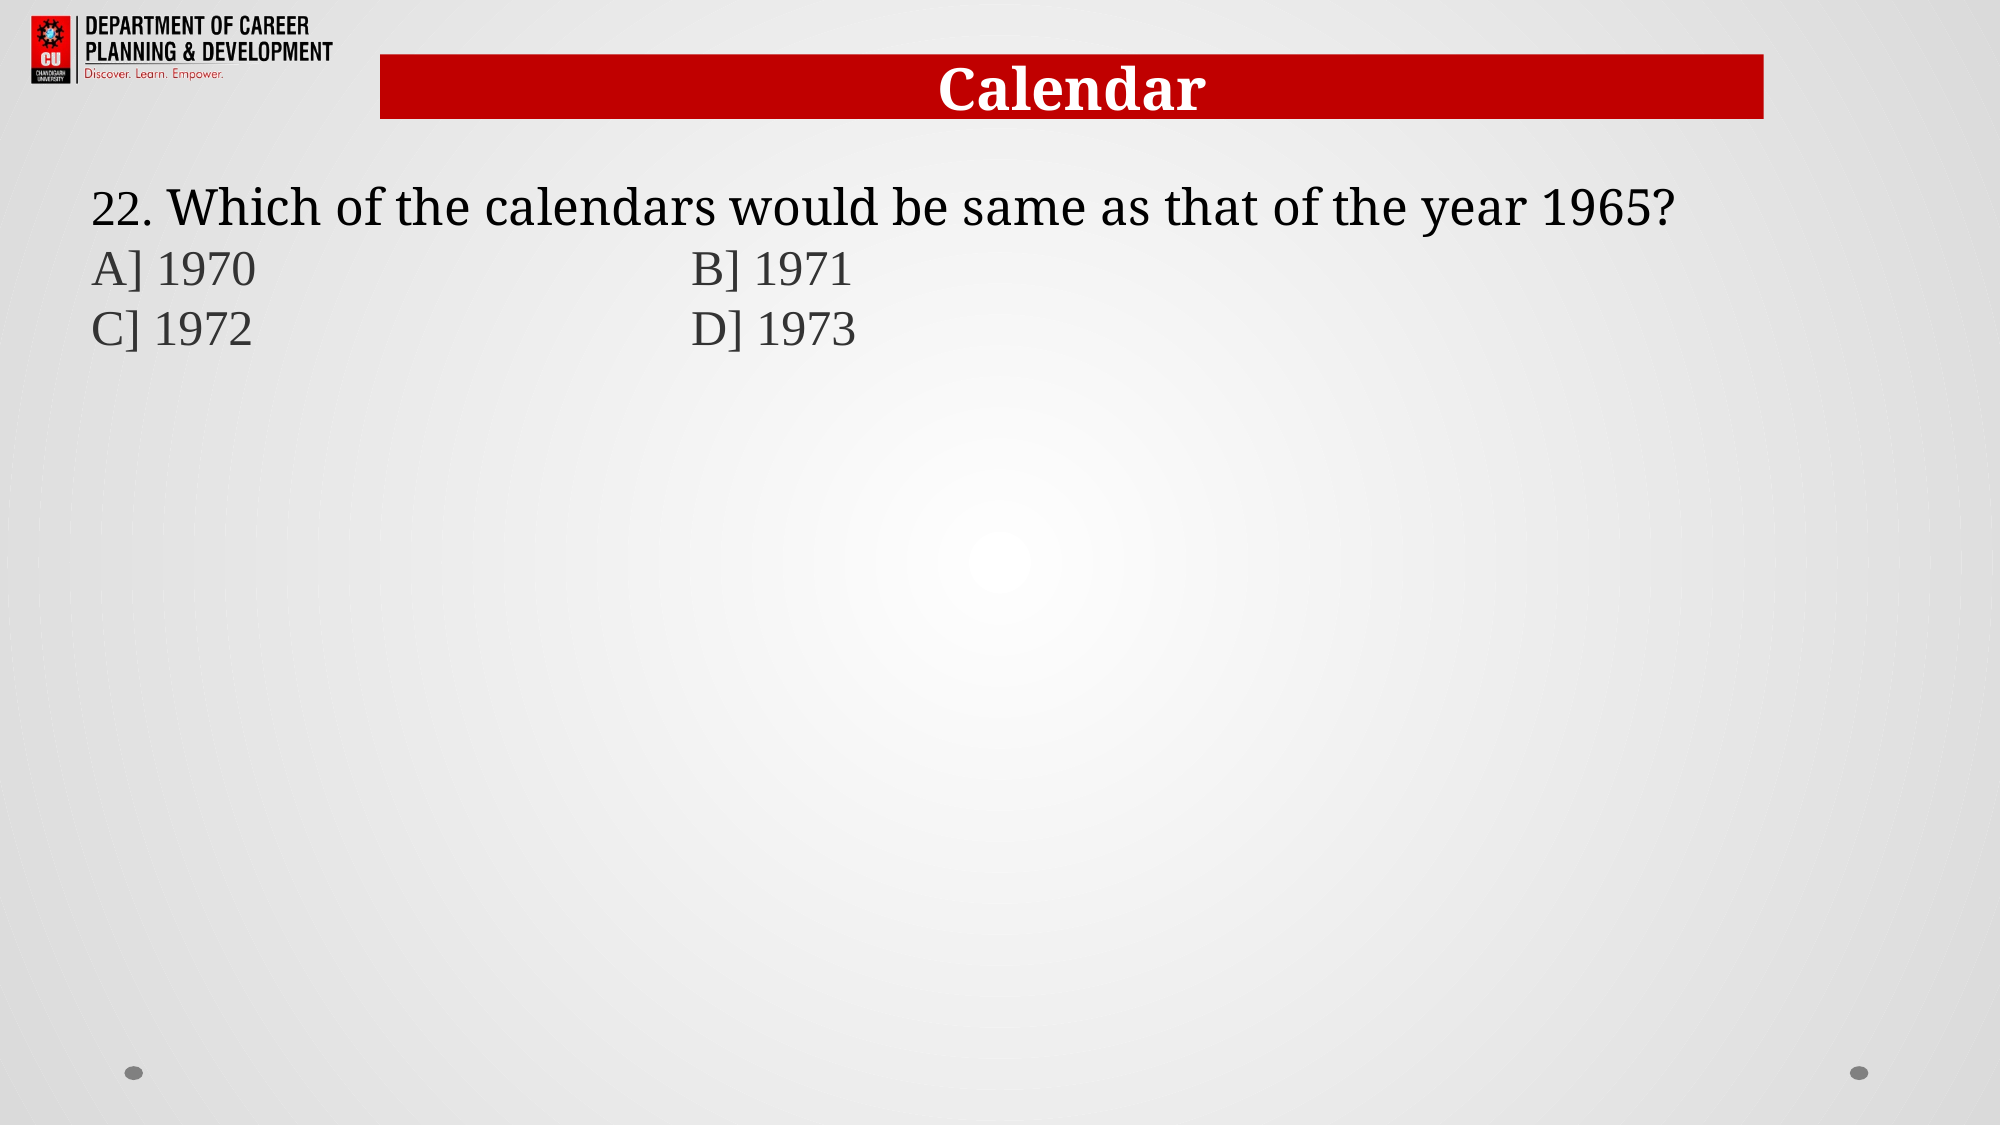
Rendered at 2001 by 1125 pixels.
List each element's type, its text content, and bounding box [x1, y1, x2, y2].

text_box Calendar [378, 52, 1766, 121]
text_box 22. Which of the calendars would be same as that of the year 1965? A] 1970 B] 1971 C] 1972 D] 1973 [76, 168, 1895, 364]
picture [23, 0, 349, 100]
